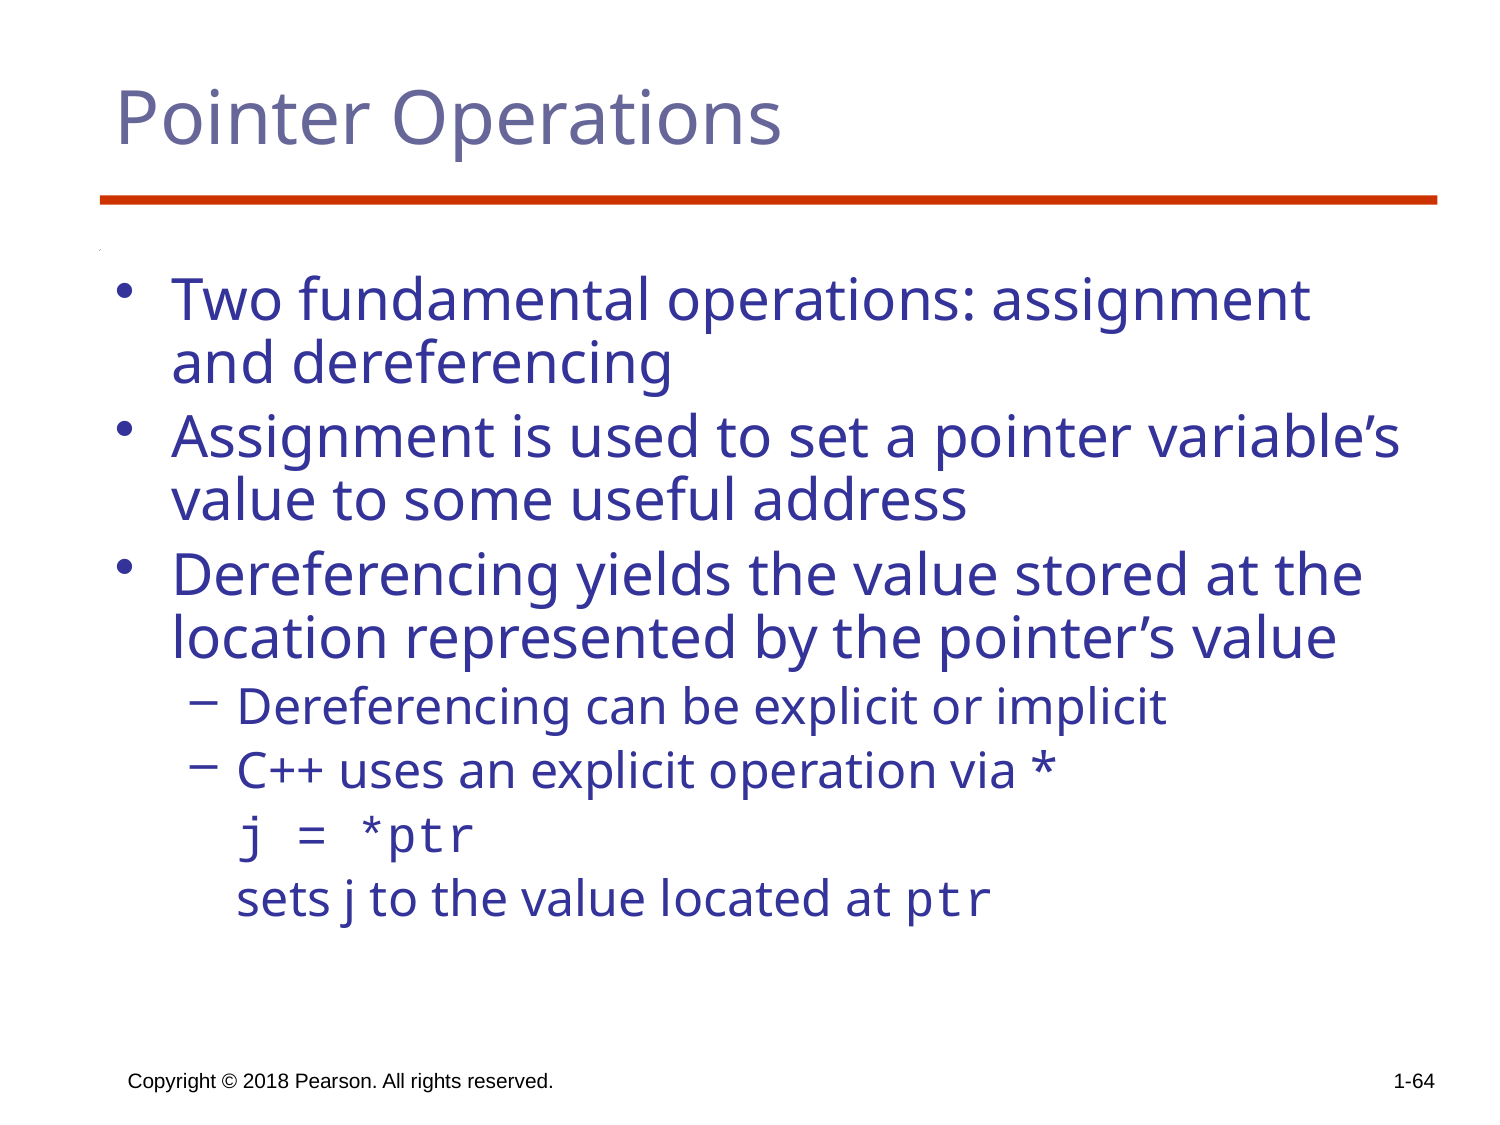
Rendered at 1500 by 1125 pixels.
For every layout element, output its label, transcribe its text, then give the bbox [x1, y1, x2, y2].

list Two fundamental operations: assignment and dereferencing Assignment is used to set a pointer variable’s value to some useful address Dereferencing yields the value stored at the location represented by the pointer’s value Dereferencing can be explicit or implicit C++ uses an explicit operation via * j = *ptr sets j to the value located at ptr [99, 262, 1438, 1013]
title Pointer Operations [99, 62, 1438, 250]
slide_number 1-64 [1137, 1024, 1451, 1101]
footer Copyright © 2018 Pearson. All rights reserved. [112, 1024, 801, 1101]
